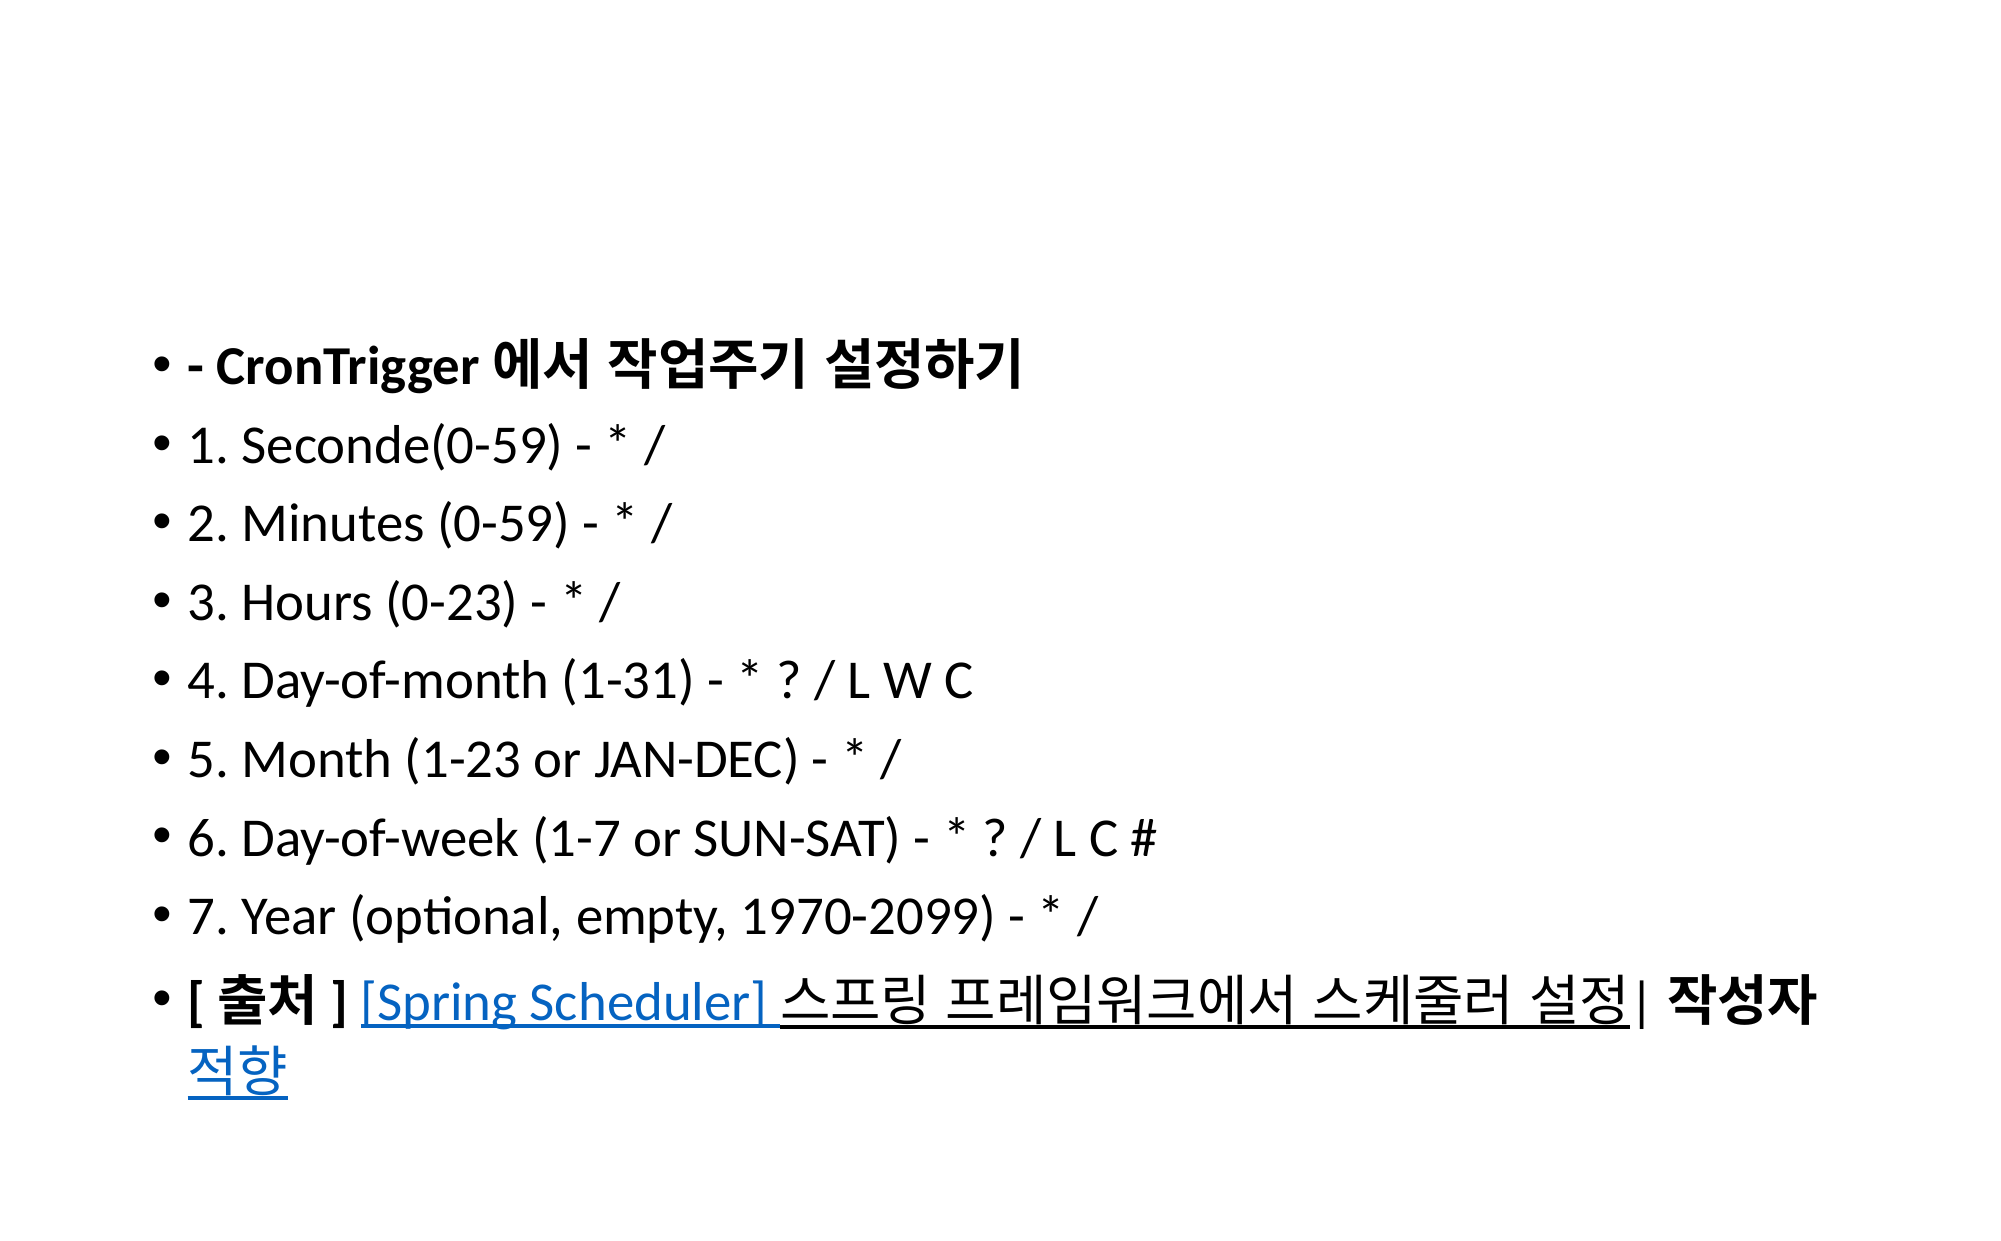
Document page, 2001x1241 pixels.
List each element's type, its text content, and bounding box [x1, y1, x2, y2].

list - CronTrigger에서 작업주기 설정하기 1. Seconde(0-59) - * / 2. Minutes (0-59) - * / 3. Hours (0-23) - * / 4. Day-of-month (1-31) - * ? / L W C 5. Month (1-23 or JAN-DEC) - * / 6. Day-of-week (1-7 or SUN-SAT) - * ? / L C # 7. Year (optional, empty, 1970-2099) - * / [출처] [Spring Scheduler] 스프링 프레임워크에서 스케줄러 설정|작성자 적향 [137, 330, 1863, 1117]
